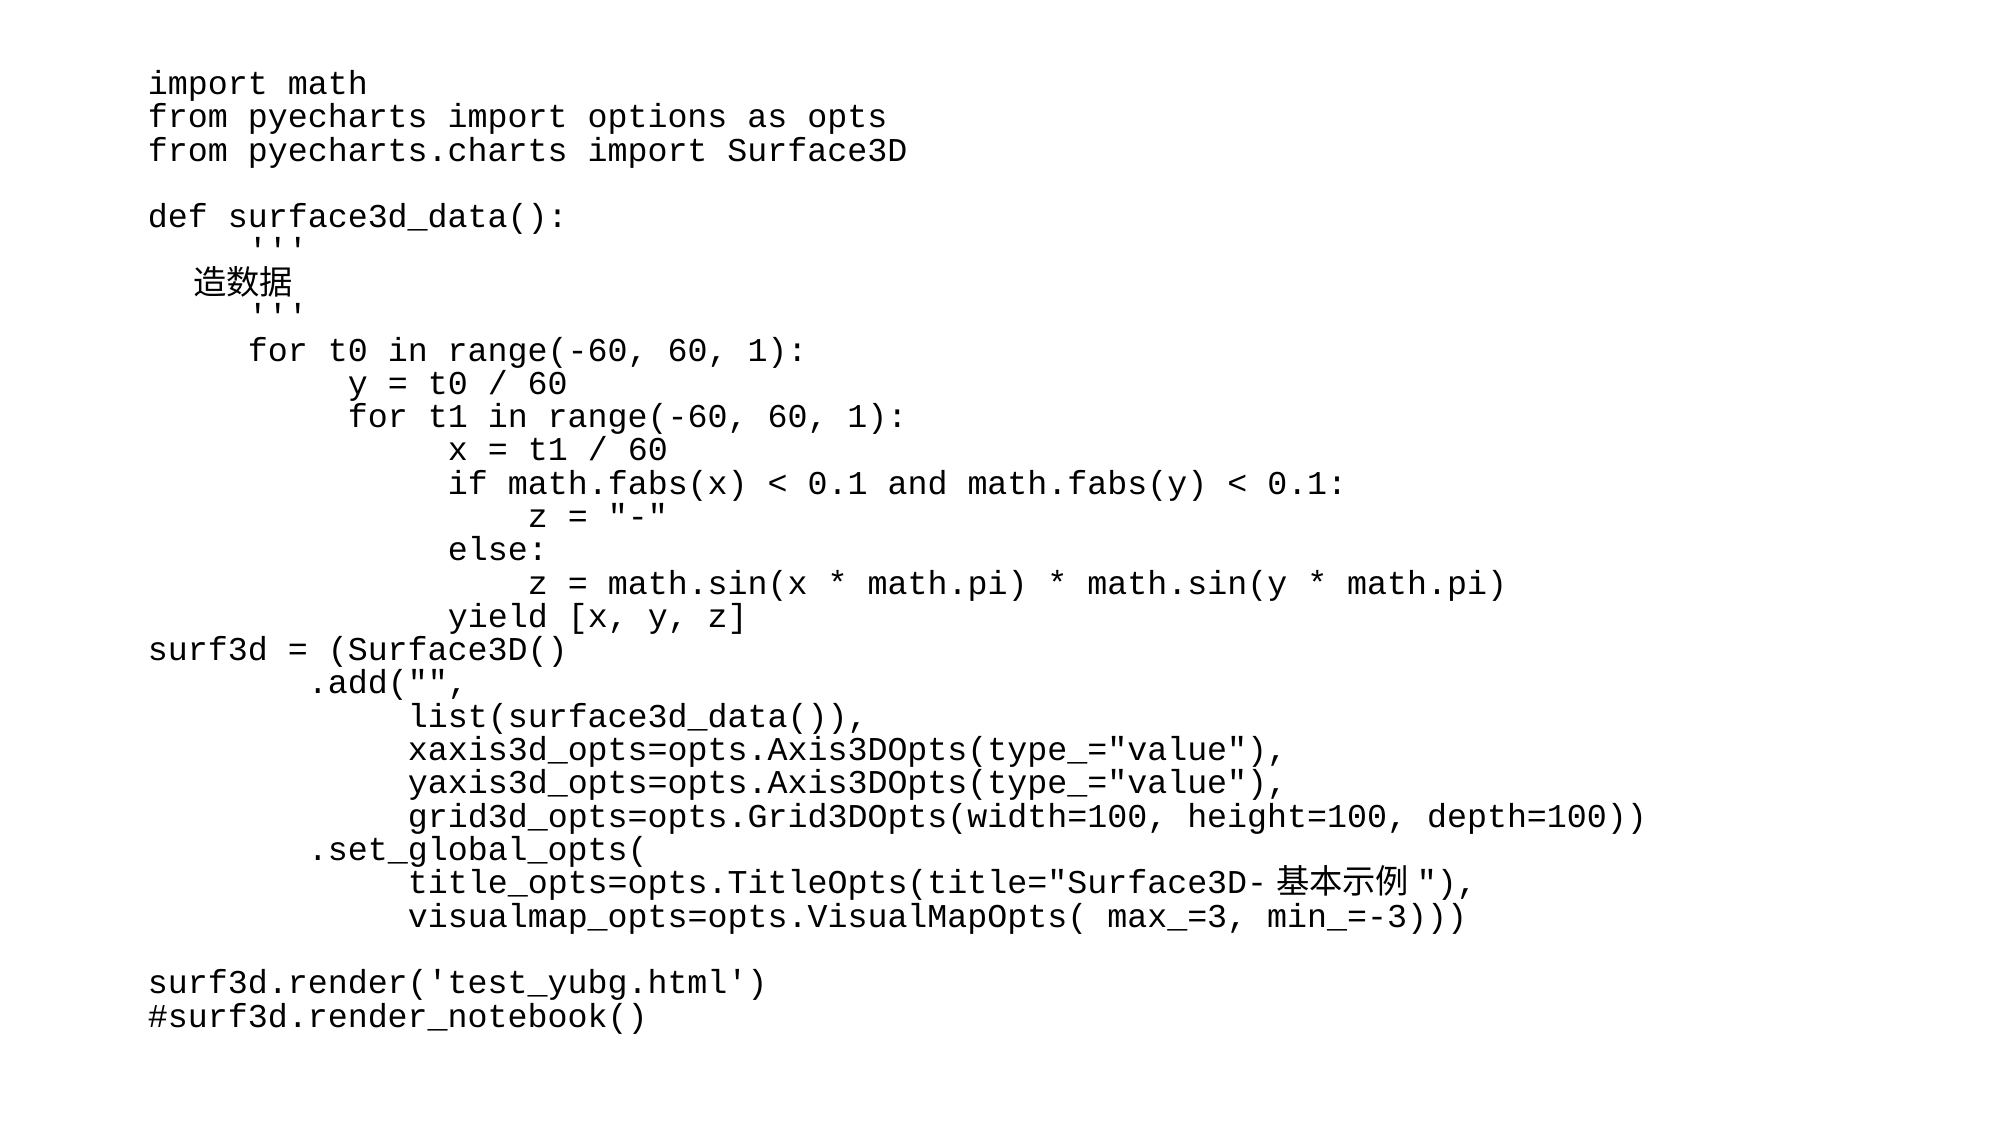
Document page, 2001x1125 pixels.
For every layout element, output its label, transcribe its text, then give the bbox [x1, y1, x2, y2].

text_box import math from pyecharts import options as opts from pyecharts.charts import Surface3D def surface3d_data(): ''' 造数据 ''' for t0 in range(-60, 60, 1): y = t0 / 60 for t1 in range(-60, 60, 1): x = t1 / 60 if math.fabs(x) < 0.1 and math.fabs(y) < 0.1: z = "-" else: z = math.sin(x * math.pi) * math.sin(y * math.pi) yield [x, y, z] surf3d = (Surface3D() .add("", list(surface3d_data()), xaxis3d_opts=opts.Axis3DOpts(type_="value"), yaxis3d_opts=opts.Axis3DOpts(type_="value"), grid3d_opts=opts.Grid3DOpts(width=100, height=100, depth=100)) .set_global_opts( title_opts=opts.TitleOpts(title="Surface3D-基本示例"), visualmap_opts=opts.VisualMapOpts( max_=3, min_=-3))) surf3d.render('test_yubg.html') #surf3d.render_notebook() [89, 60, 1848, 1042]
